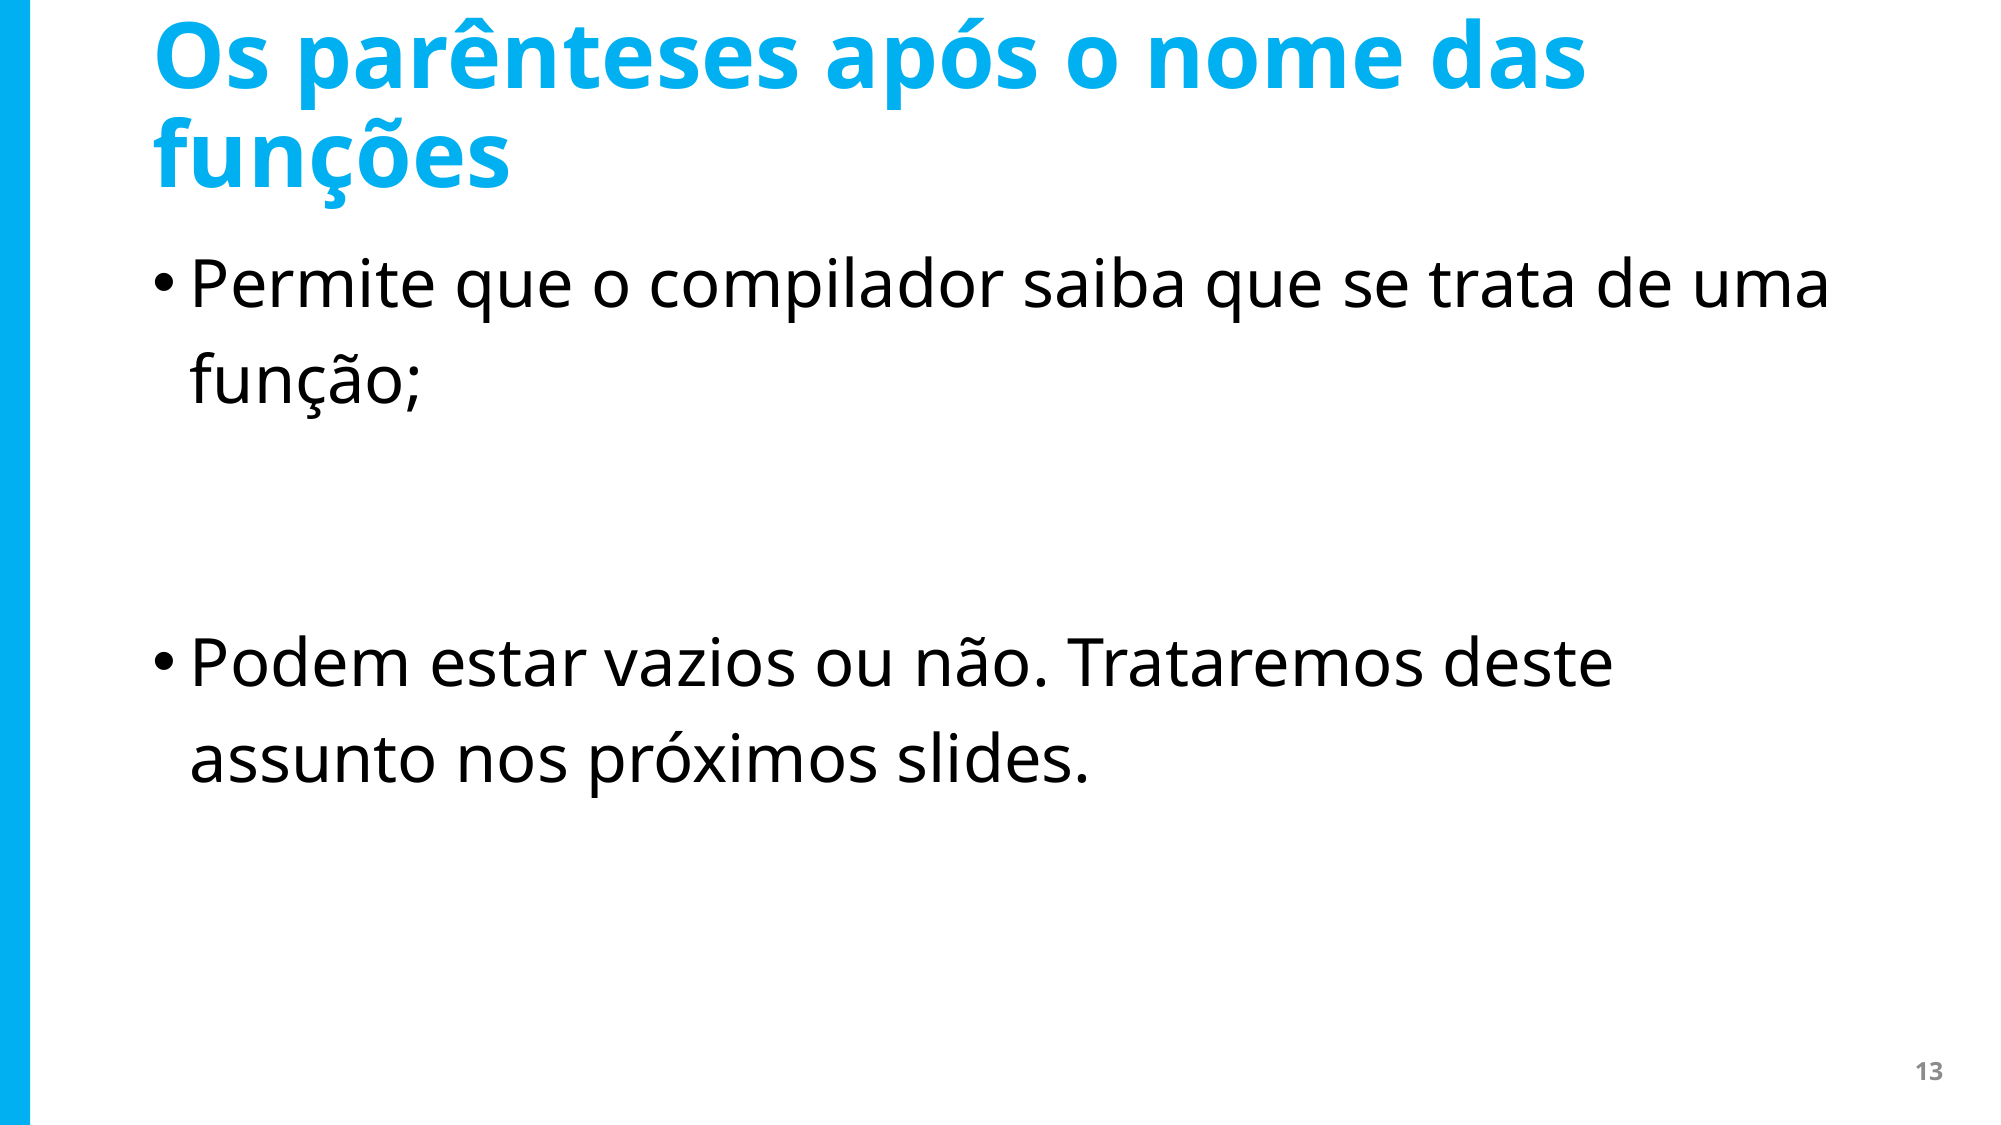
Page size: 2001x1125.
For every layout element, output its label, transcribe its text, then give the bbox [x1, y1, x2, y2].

title Os parênteses após o nome das funções [137, 0, 1934, 218]
text_box [369, 243, 1520, 374]
slide_number 13 [1508, 1042, 1959, 1103]
list Permite que o compilador saiba que se trata de uma função; Podem estar vazios ou não. Trataremos deste assunto nos próximos slides. [137, 217, 1863, 1043]
